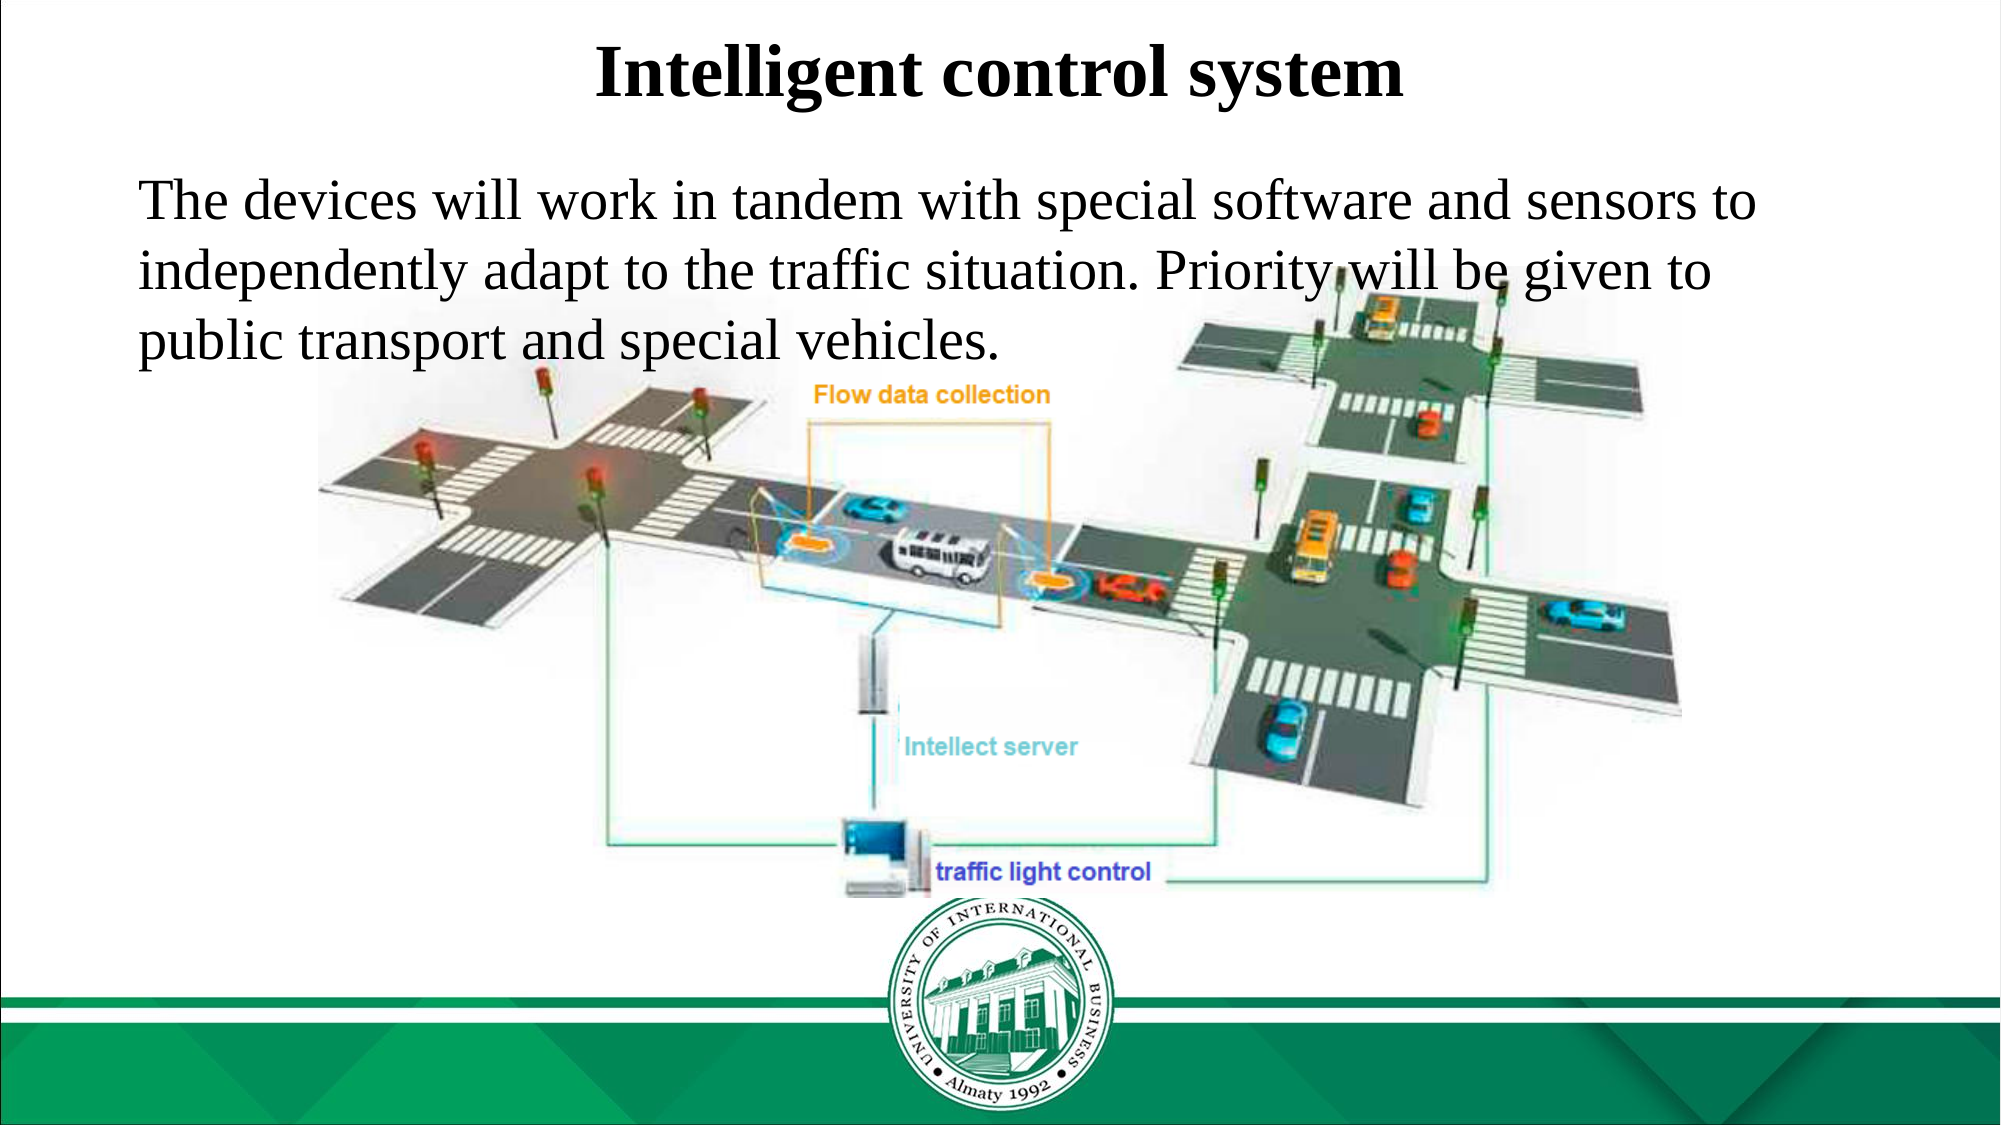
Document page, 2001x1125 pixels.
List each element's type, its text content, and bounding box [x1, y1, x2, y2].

text_box The devices will work in tandem with special software and sensors to independently adapt to the traffic situation. Priority will be given to public transport and special vehicles. [123, 154, 1863, 379]
title Intelligent control system [137, 0, 1863, 154]
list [318, 266, 1682, 898]
picture [0, 0, 2001, 1125]
